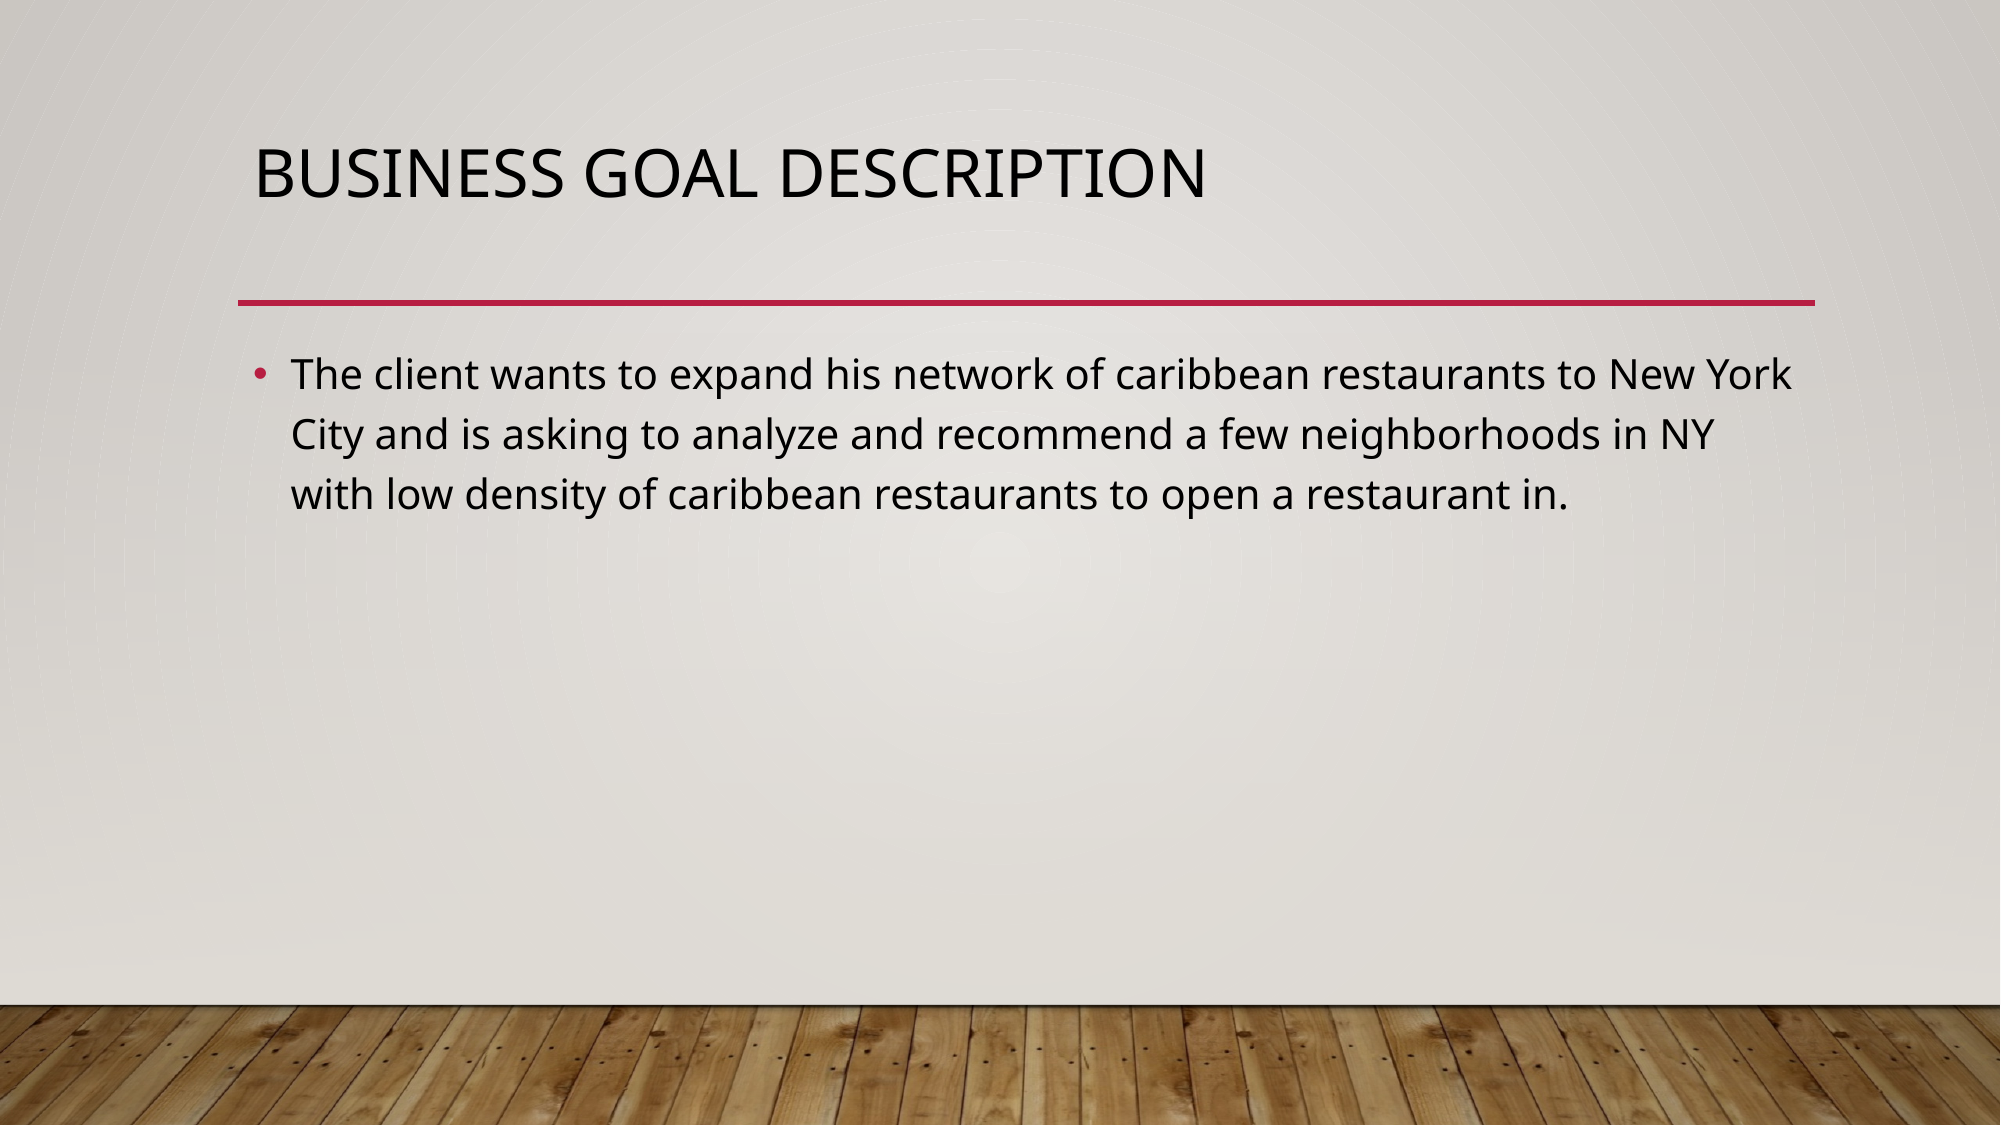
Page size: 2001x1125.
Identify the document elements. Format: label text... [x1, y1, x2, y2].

list The client wants to expand his network of caribbean restaurants to New York City and is asking to analyze and recommend a few neighborhoods in NY with low density of caribbean restaurants to open a restaurant in. [238, 330, 1814, 897]
title Business Goal Description [238, 131, 1814, 305]
picture [0, 1005, 2000, 1125]
